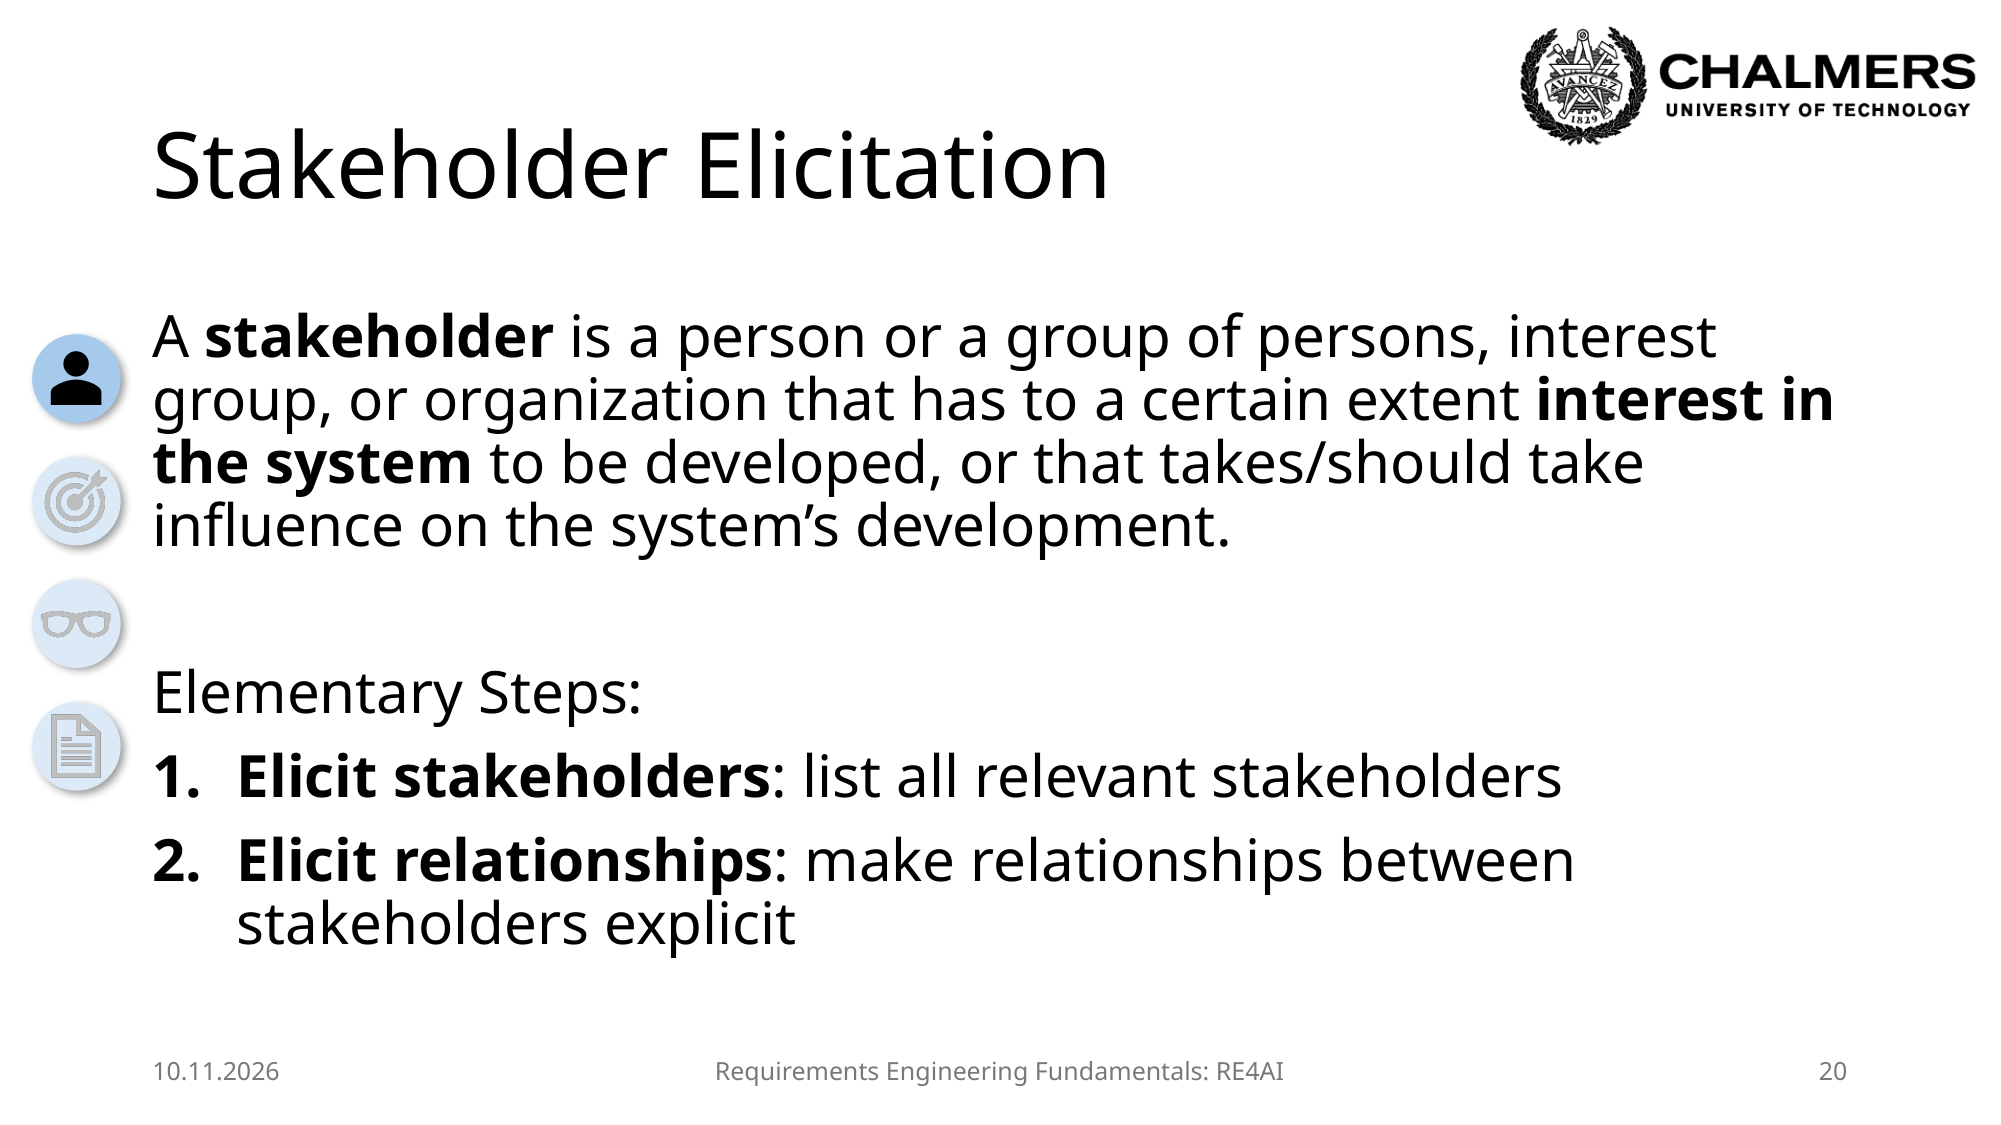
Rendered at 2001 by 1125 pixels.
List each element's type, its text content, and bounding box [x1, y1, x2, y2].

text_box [31, 578, 122, 669]
picture [1514, 22, 1986, 151]
footer Requirements Engineering Fundamentals: RE4AI [662, 1042, 1338, 1103]
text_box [31, 333, 122, 424]
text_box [31, 456, 122, 546]
list A stakeholder is a person or a group of persons, interest group, or organization that has to a certain extent interest in the system to be developed, or that takes/should take influence on the system’s development. Elementary Steps: Elicit stakeholders: list all relevant stakeholders Elicit relationships: make relationships between stakeholders explicit [137, 299, 1863, 1014]
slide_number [137, 1042, 588, 1103]
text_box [31, 701, 122, 792]
title Stakeholder Elicitation [137, 59, 1863, 278]
slide_number 20 [1412, 1042, 1863, 1103]
